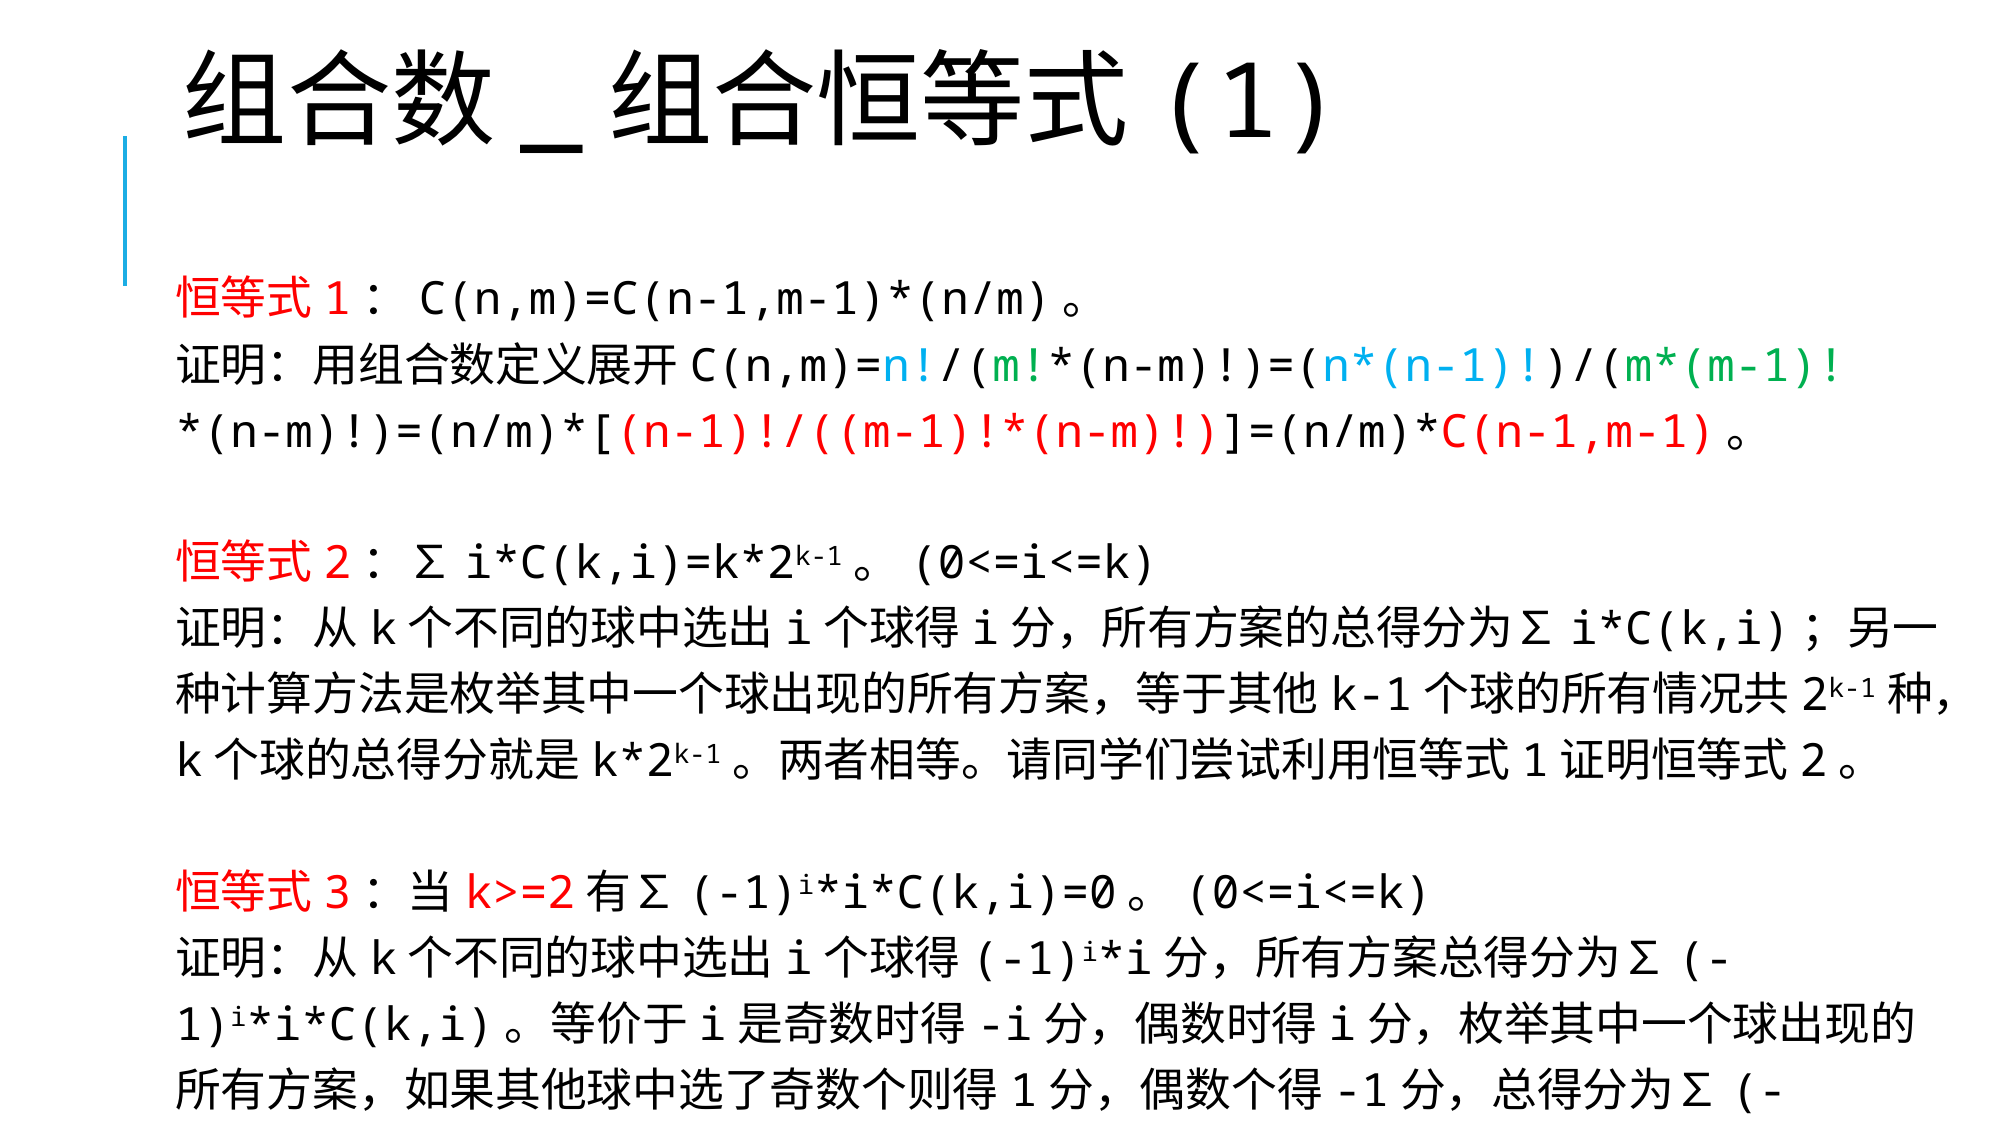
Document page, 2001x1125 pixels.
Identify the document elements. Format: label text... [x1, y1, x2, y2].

list 恒等式1：C(n,m)=C(n-1,m-1)*(n/m)。 证明：用组合数定义展开C(n,m)=n!/(m!*(n-m)!)=(n*(n-1)!)/(m*(m-1)!*(n-m)!)=(n/m)*[(n-1)!/((m-1)!*(n-m)!)]=(n/m)*C(n-1,m-1)。 恒等式2：∑i*C(k,i)=k*2k-1。(0<=i<=k) 证明：从k个不同的球中选出i个球得i分，所有方案的总得分为∑i*C(k,i)；另一种计算方法是枚举其中一个球出现的所有方案，等于其他k-1个球的所有情况共2k-1种，k个球的总得分就是k*2k-1。两者相等。请同学们尝试利用恒等式1证明恒等式2。 恒等式3：当k>=2有∑(-1)i*i*C(k,i)=0。(0<=i<=k) 证明：从k个不同的球中选出i个球得(-1)i*i分，所有方案总得分为∑(-1)i*i*C(k,i)。等价于i是奇数时得-i分，偶数时得i分，枚举其中一个球出现的所有方案，如果其他球中选了奇数个则得1分，偶数个得-1分，总得分为∑(-1)i+1*C(k-1,i)，根据二项式定理 [168, 250, 1961, 1125]
title 组合数_组合恒等式(1) [168, 45, 1961, 170]
